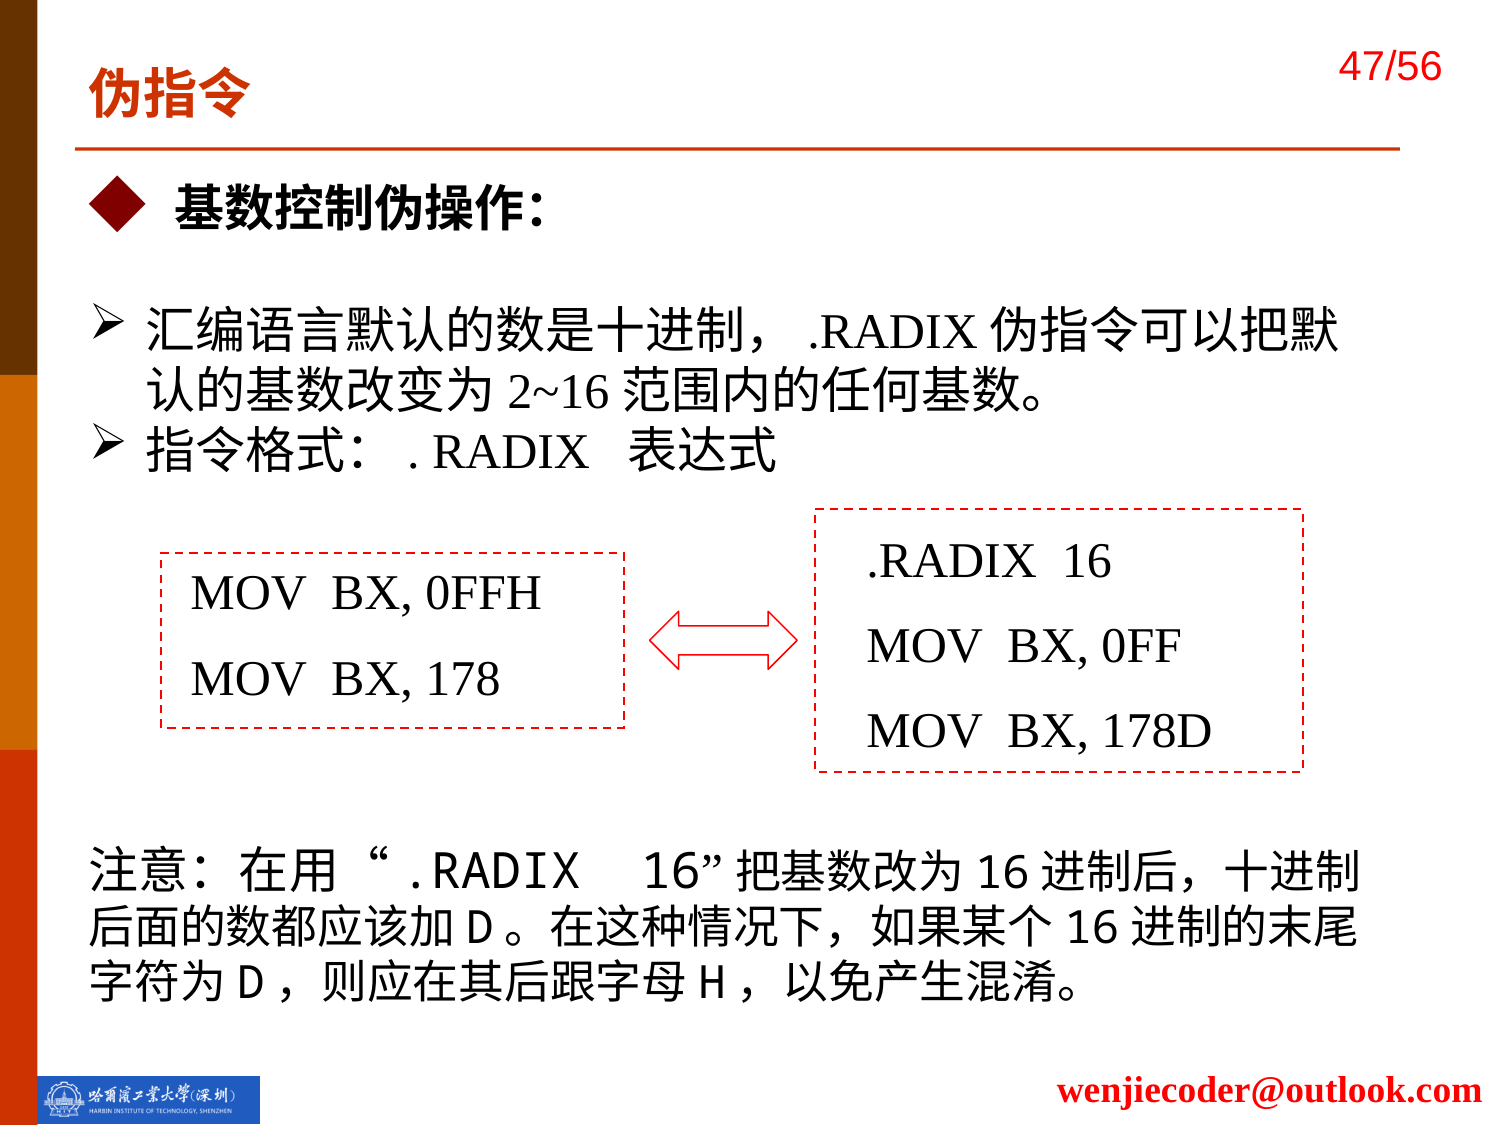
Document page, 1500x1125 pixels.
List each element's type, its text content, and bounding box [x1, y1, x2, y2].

text_box ◆ 基数控制伪操作： 汇编语言默认的数是十进制，.RADIX伪指令可以把默认的基数改变为2~16范围内的任何基数。 指令格式：. RADIX 表达式 注意：在用“.RADIX 16”把基数改为16进制后，十进制后面的数都应该加D。在这种情况下，如果某个16进制的末尾字符为D，则应在其后跟字母H，以免产生混淆。 [74, 160, 1400, 1076]
text_box 伪指令 [74, 52, 1123, 132]
text_box [649, 611, 798, 670]
picture [37, 1076, 260, 1124]
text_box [161, 552, 625, 729]
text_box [814, 508, 1316, 778]
